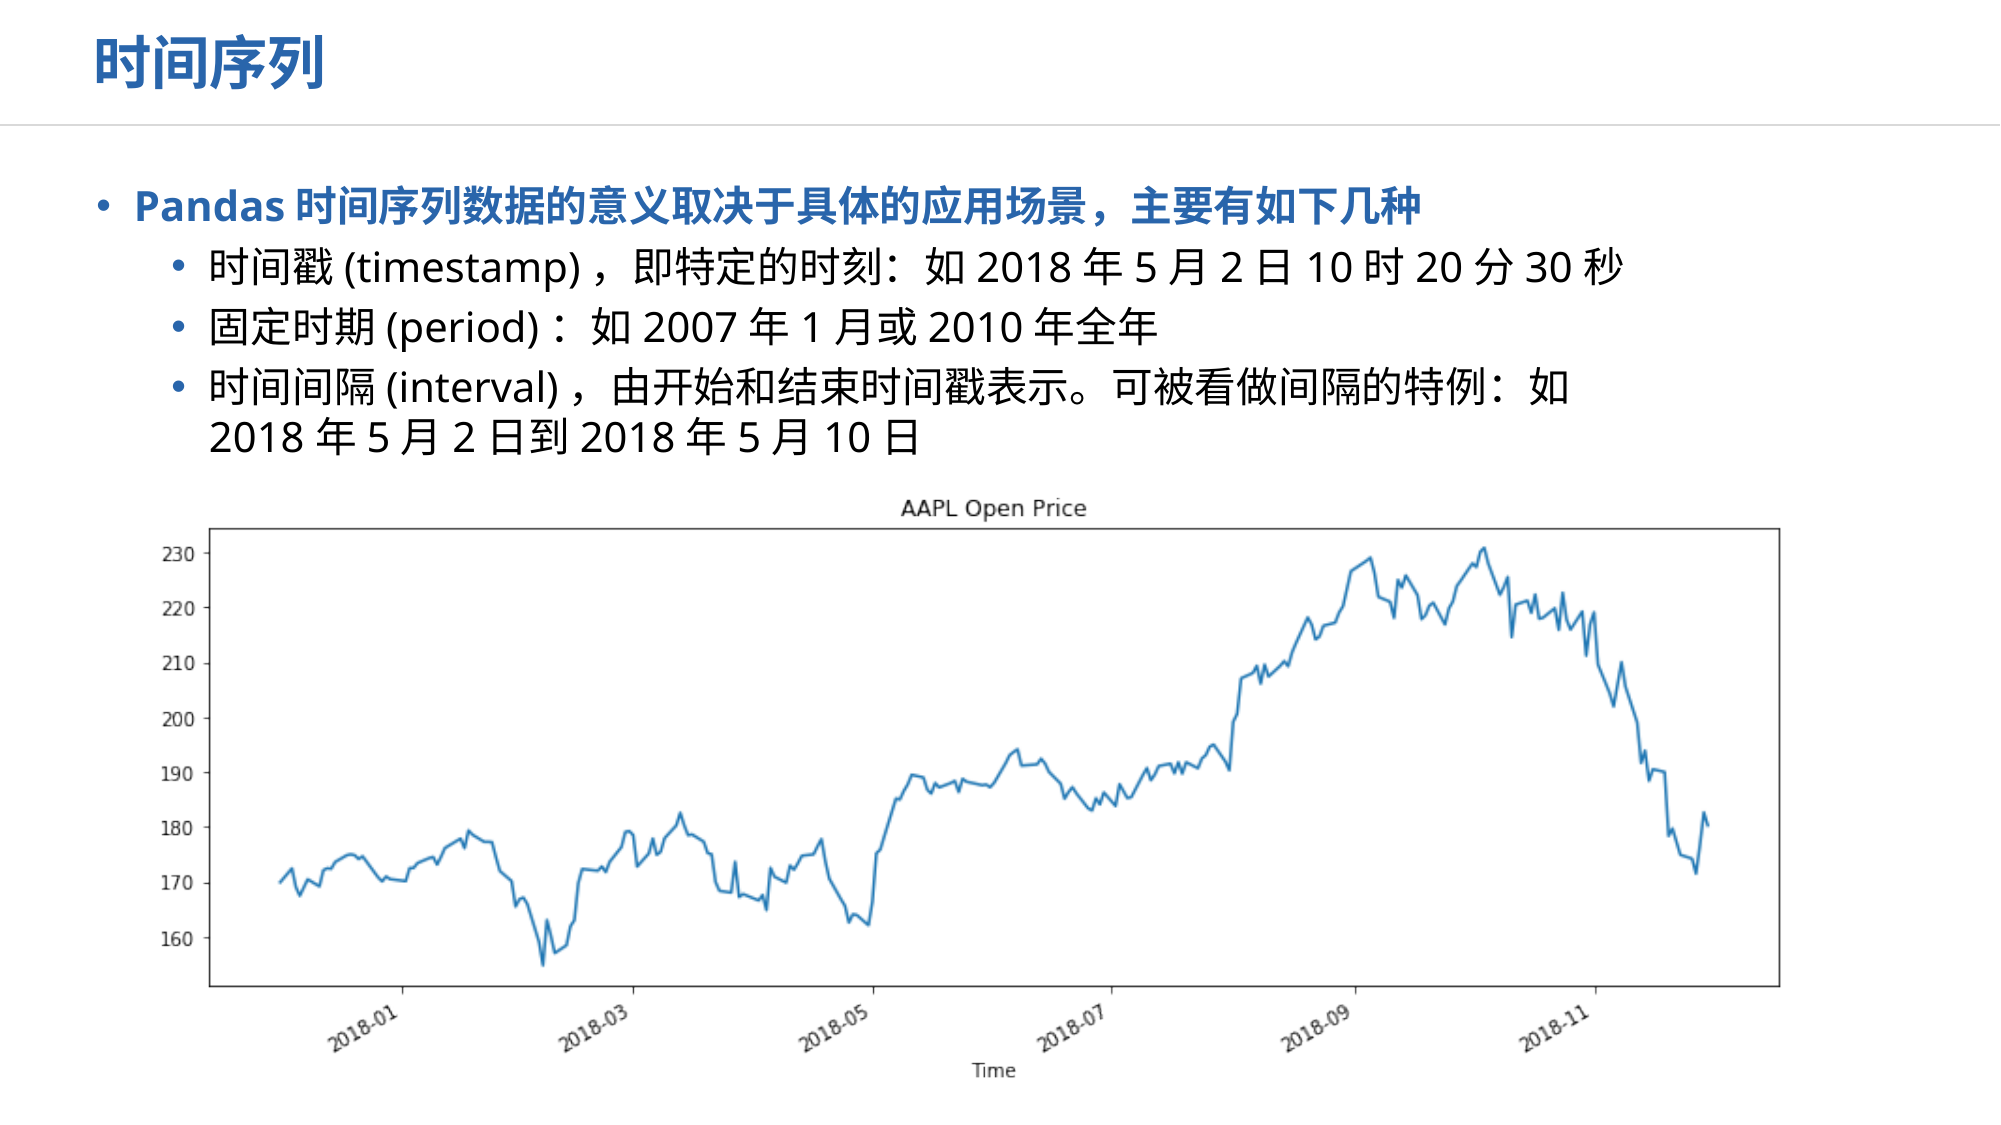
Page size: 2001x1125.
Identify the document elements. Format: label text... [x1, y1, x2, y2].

text_box 时间序列 [78, 19, 878, 106]
picture [147, 485, 1798, 1095]
text_box Pandas时间序列数据的意义取决于具体的应用场景，主要有如下几种 时间戳(timestamp)，即特定的时刻：如2018年5月2日10时20分30秒 固定时期(period)：如2007年1月或2010年全年 时间间隔(interval)，由开始和结束时间戳表示。可被看做间隔的特例：如 2018年5月2日到2018年5月10日 [81, 172, 1736, 976]
